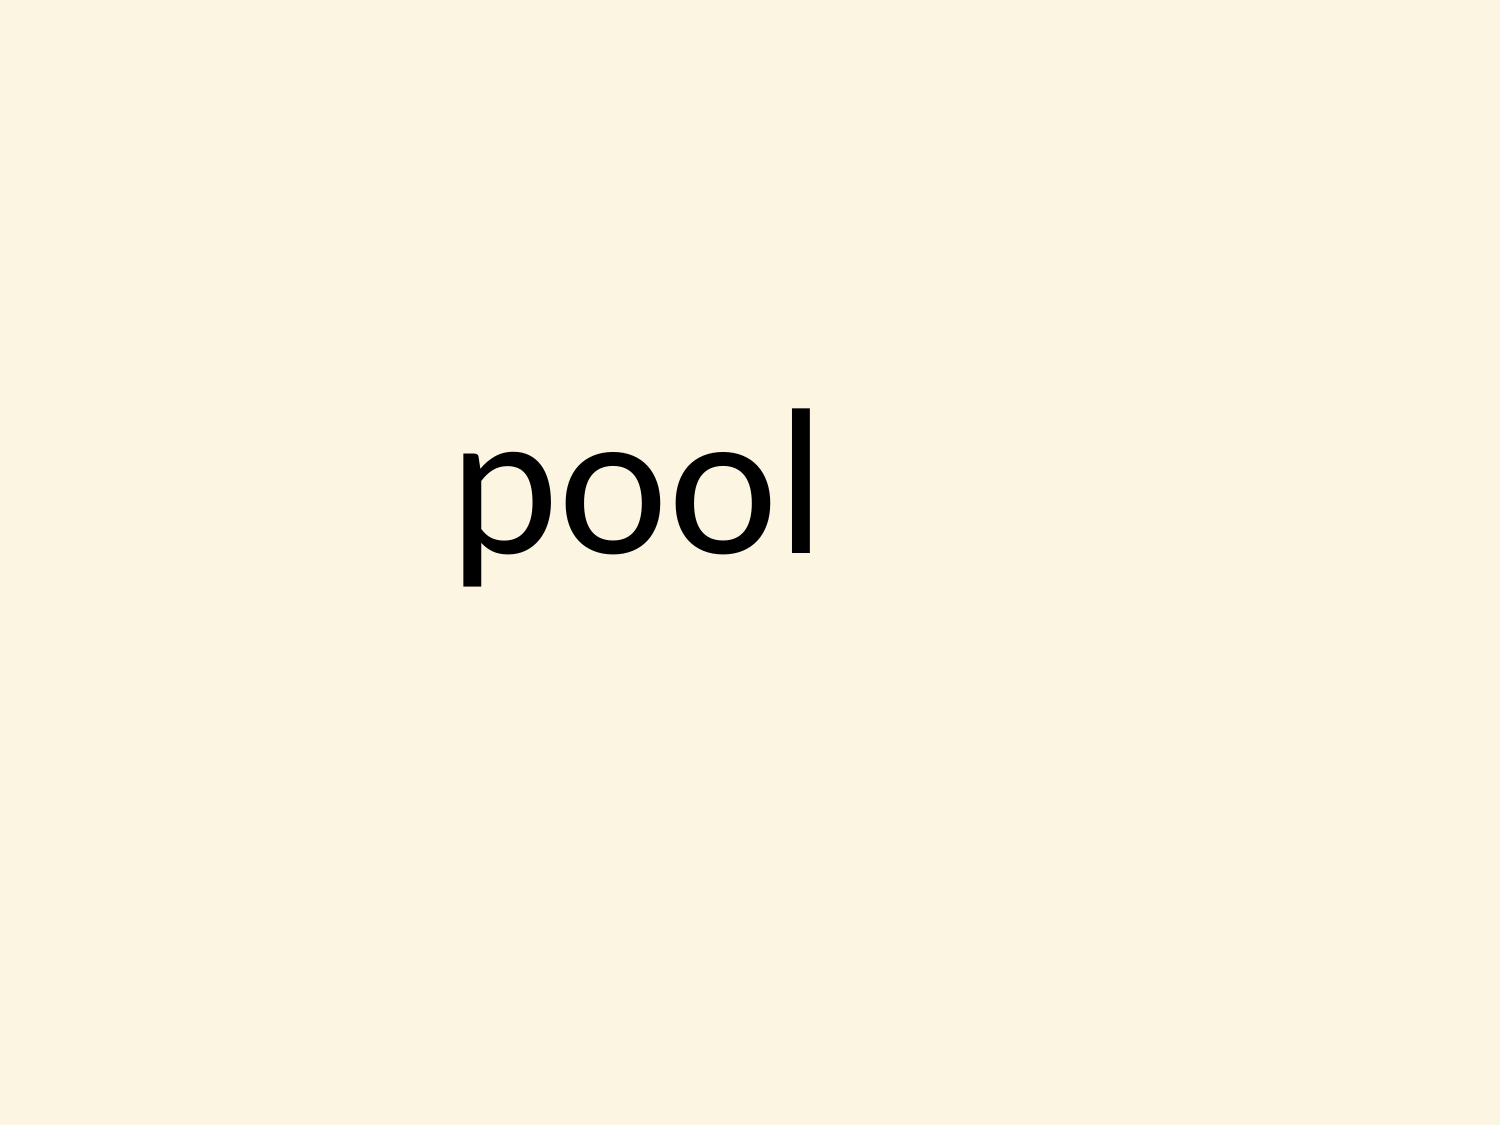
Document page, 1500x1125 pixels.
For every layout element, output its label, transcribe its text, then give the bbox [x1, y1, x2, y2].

title pool [0, 349, 1276, 591]
